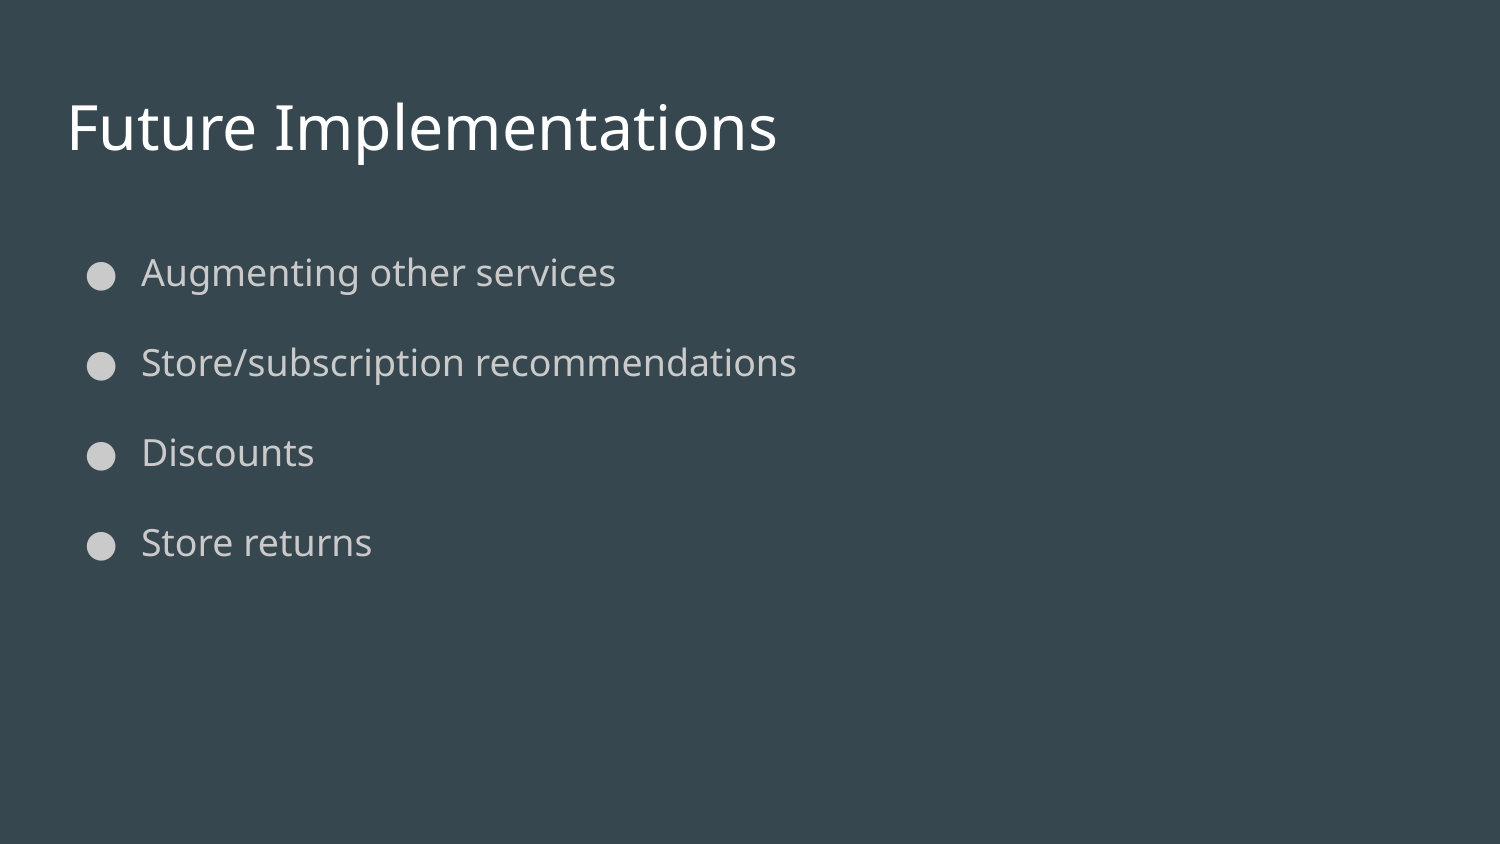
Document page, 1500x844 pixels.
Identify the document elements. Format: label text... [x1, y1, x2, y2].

list Augmenting other services Store/subscription recommendations Discounts Store returns [51, 189, 1449, 750]
title Future Implementations [51, 72, 1449, 167]
